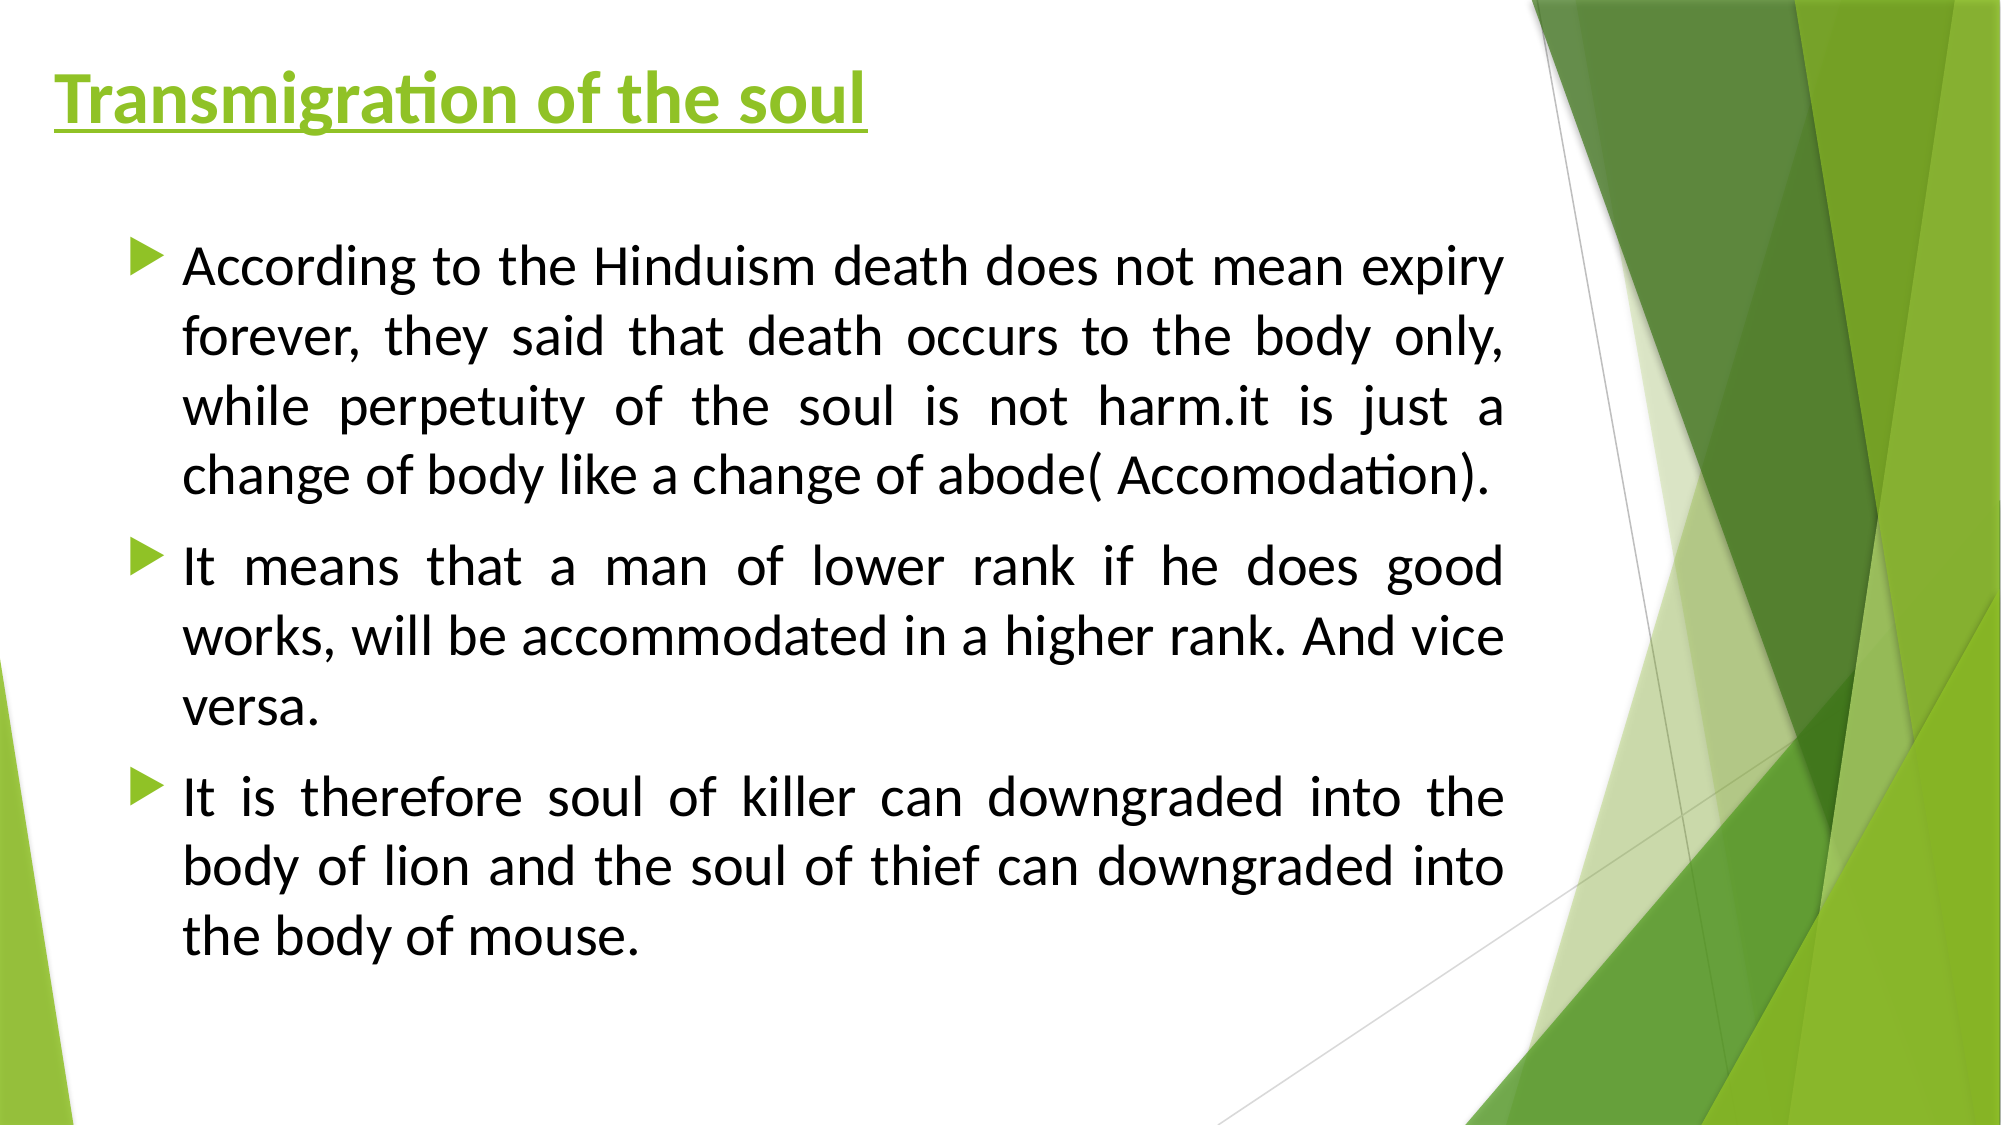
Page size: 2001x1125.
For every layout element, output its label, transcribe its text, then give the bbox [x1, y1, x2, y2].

list According to the Hinduism death does not mean expiry forever, they said that death occurs to the body only, while perpetuity of the soul is not harm.it is just a change of body like a change of abode( Accomodation). It means that a man of lower rank if he does good works, will be accommodated in a higher rank. And vice versa. It is therefore soul of killer can downgraded into the body of lion and the soul of thief can downgraded into the body of mouse. [111, 219, 1522, 992]
title Transmigration of the soul [39, 41, 1007, 163]
